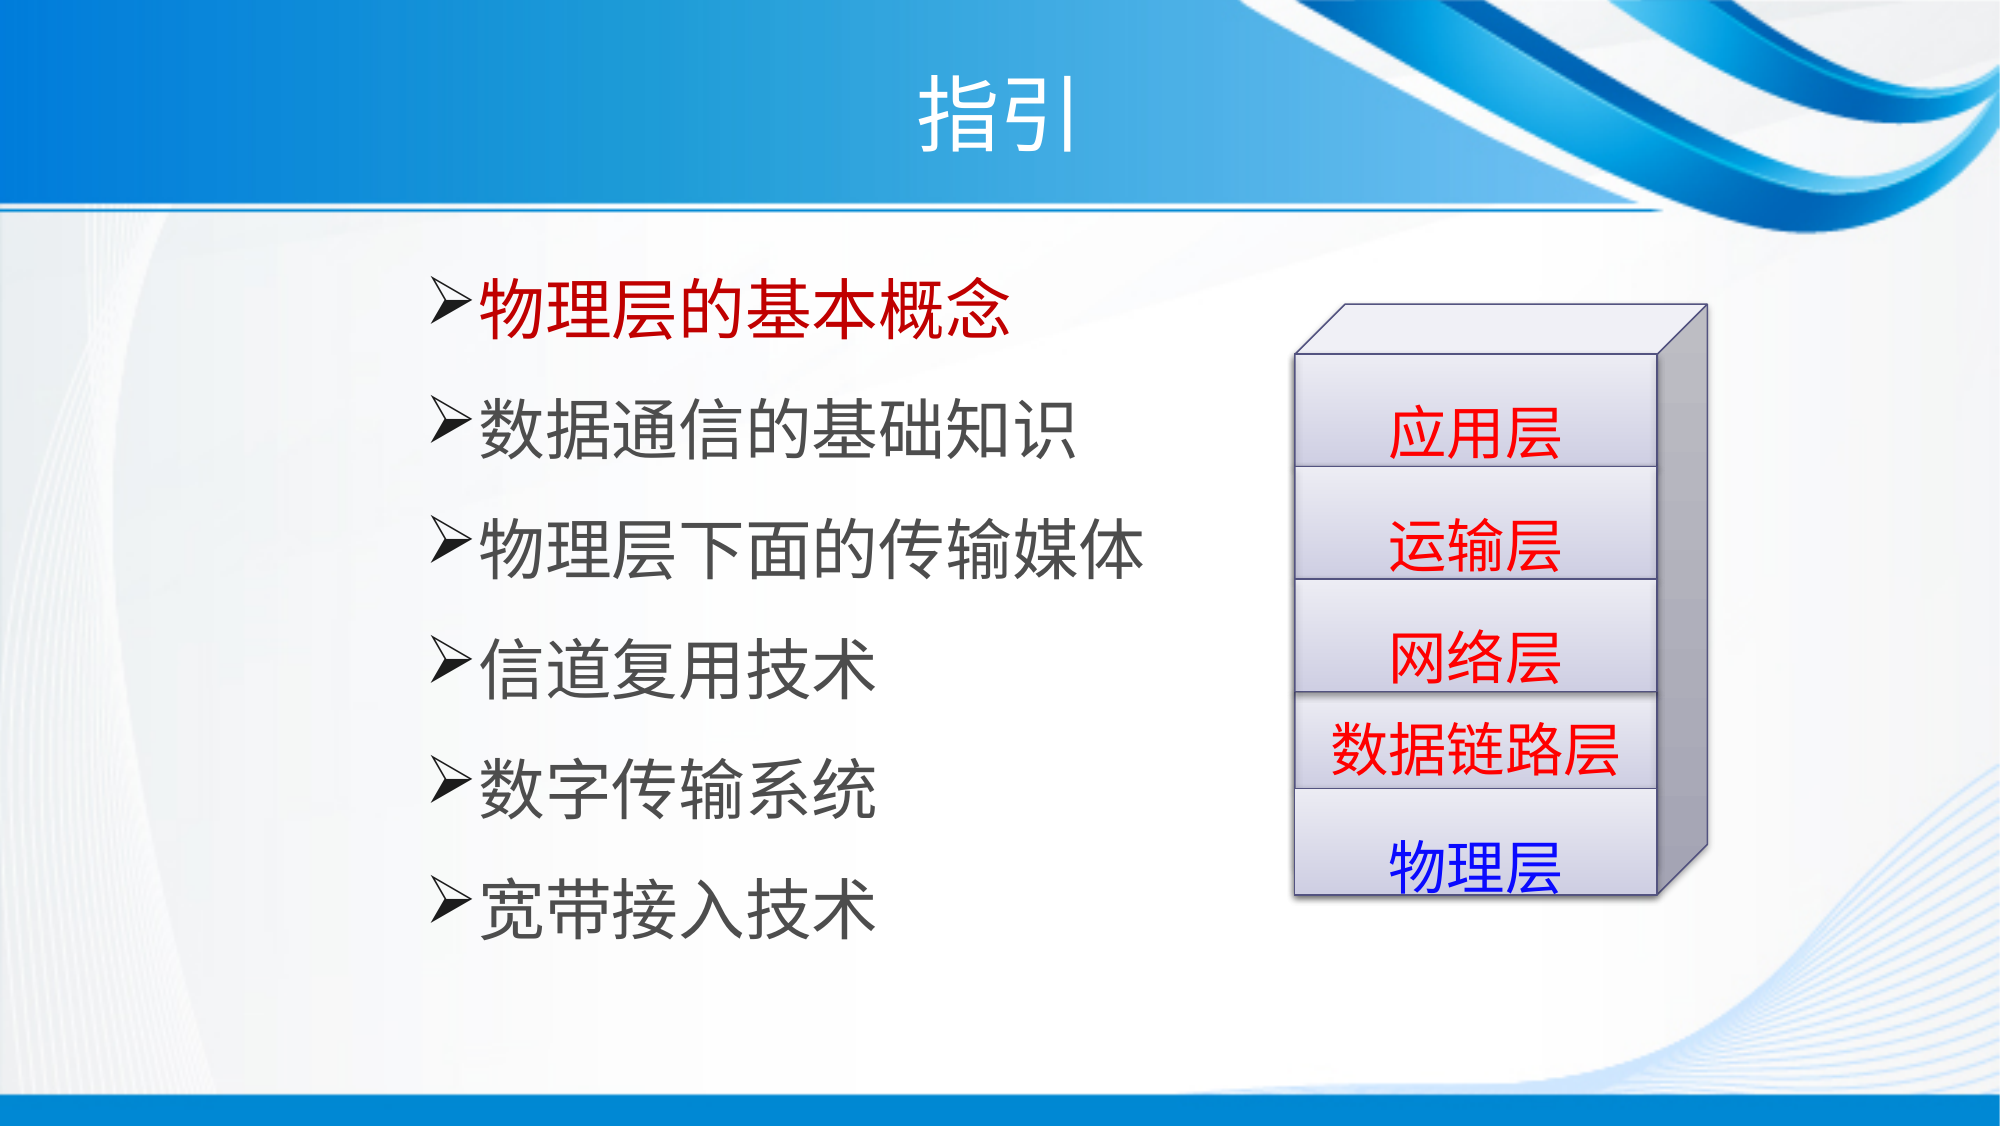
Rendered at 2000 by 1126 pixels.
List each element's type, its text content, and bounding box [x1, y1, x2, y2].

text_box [1294, 303, 1708, 896]
title 指引 [99, 45, 1900, 180]
list 物理层的基本概念 数据通信的基础知识 物理层下面的传输媒体 信道复用技术 数字传输系统 宽带接入技术 [350, 219, 1709, 1024]
picture [0, 0, 2000, 1126]
